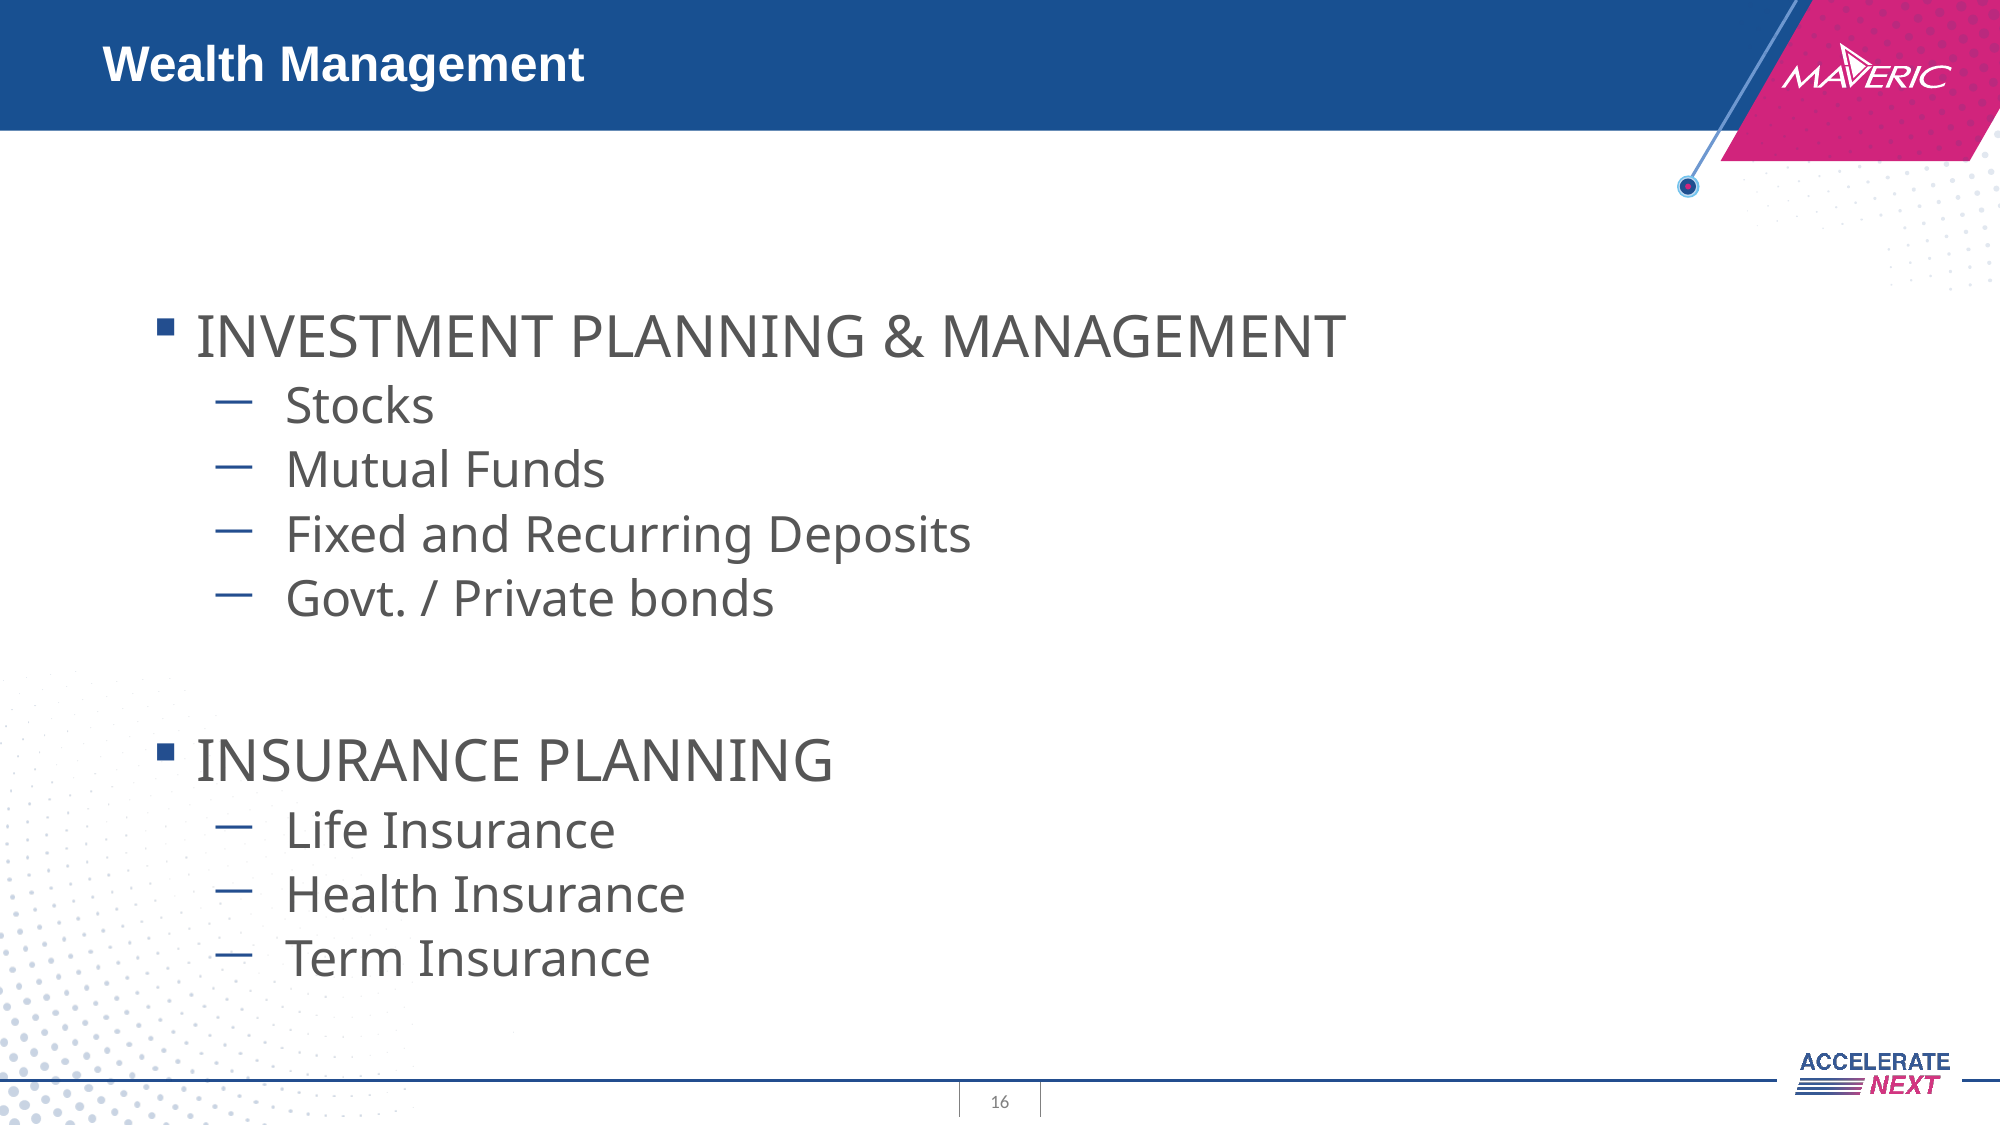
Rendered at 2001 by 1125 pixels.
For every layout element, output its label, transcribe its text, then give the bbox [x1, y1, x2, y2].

list INVESTMENT PLANNING & MANAGEMENT Stocks Mutual Funds Fixed and Recurring Deposits Govt. / Private bonds INSURANCE PLANNING Life Insurance Health Insurance Term Insurance [137, 299, 1895, 1014]
title Wealth Management [87, 30, 1678, 102]
picture [1791, 1051, 1953, 1097]
slide_number 16 [959, 1083, 1041, 1119]
picture [0, 671, 514, 1125]
